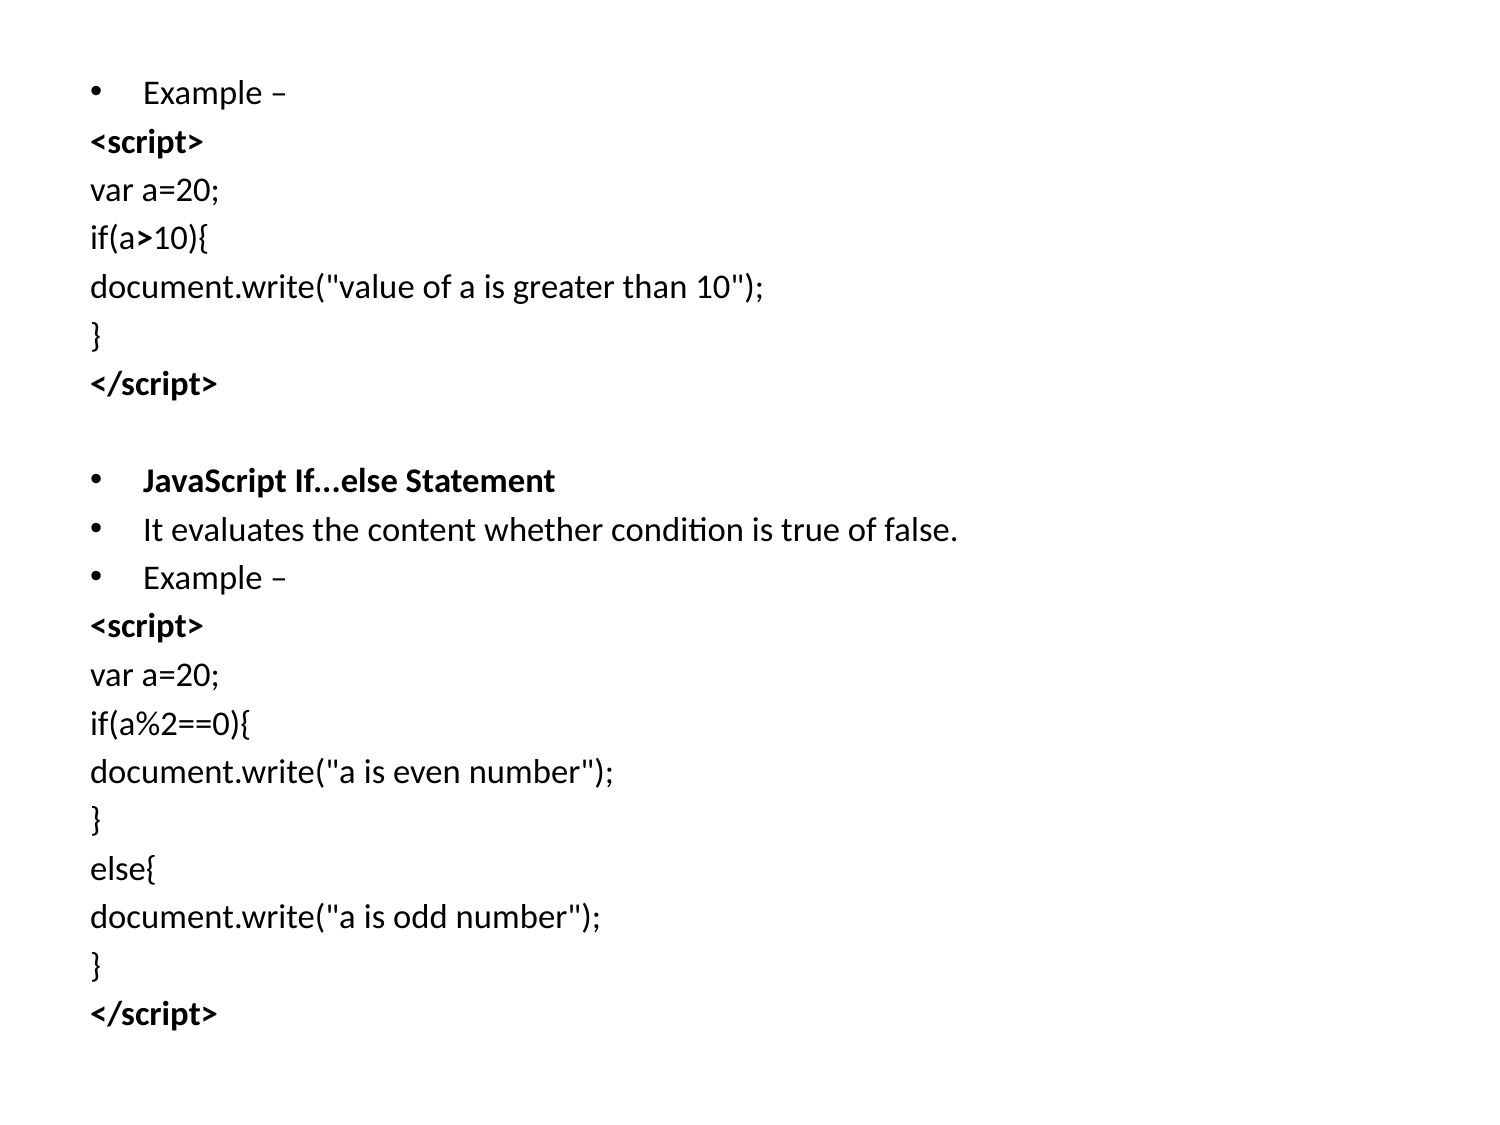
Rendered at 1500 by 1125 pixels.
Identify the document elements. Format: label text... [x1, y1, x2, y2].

list Example – <script> var a=20; if(a>10){ document.write("value of a is greater than 10"); } </script> JavaScript If...else Statement It evaluates the content whether condition is true of false. Example – <script> var a=20; if(a%2==0){ document.write("a is even number"); } else{ document.write("a is odd number"); } </script> [75, 62, 1425, 1050]
